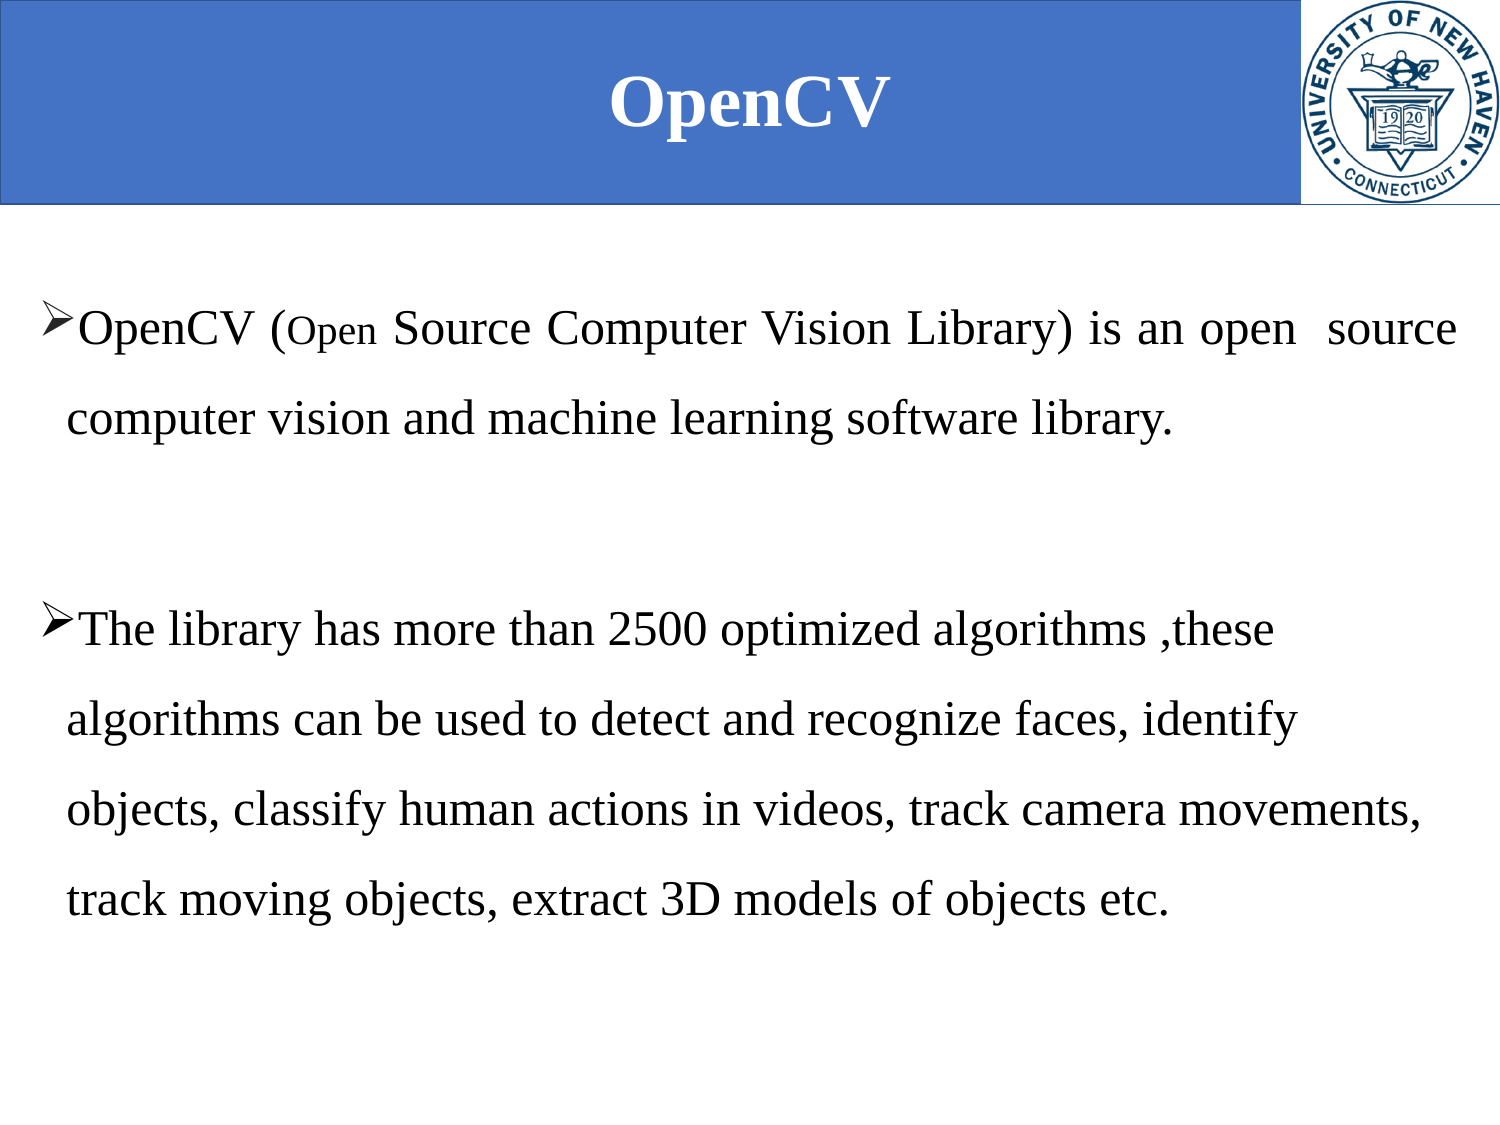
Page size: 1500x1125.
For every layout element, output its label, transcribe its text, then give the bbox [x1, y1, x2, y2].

picture [1301, 0, 1500, 204]
list OpenCV (Open Source Computer Vision Library) is an open source computer vision and machine learning software library. The library has more than 2500 optimized algorithms ,these algorithms can be used to detect and recognize faces, identify objects, classify human actions in videos, track camera movements, track moving objects, extract 3D models of objects etc. [23, 256, 1474, 1076]
title OpenCV [0, 0, 1301, 204]
